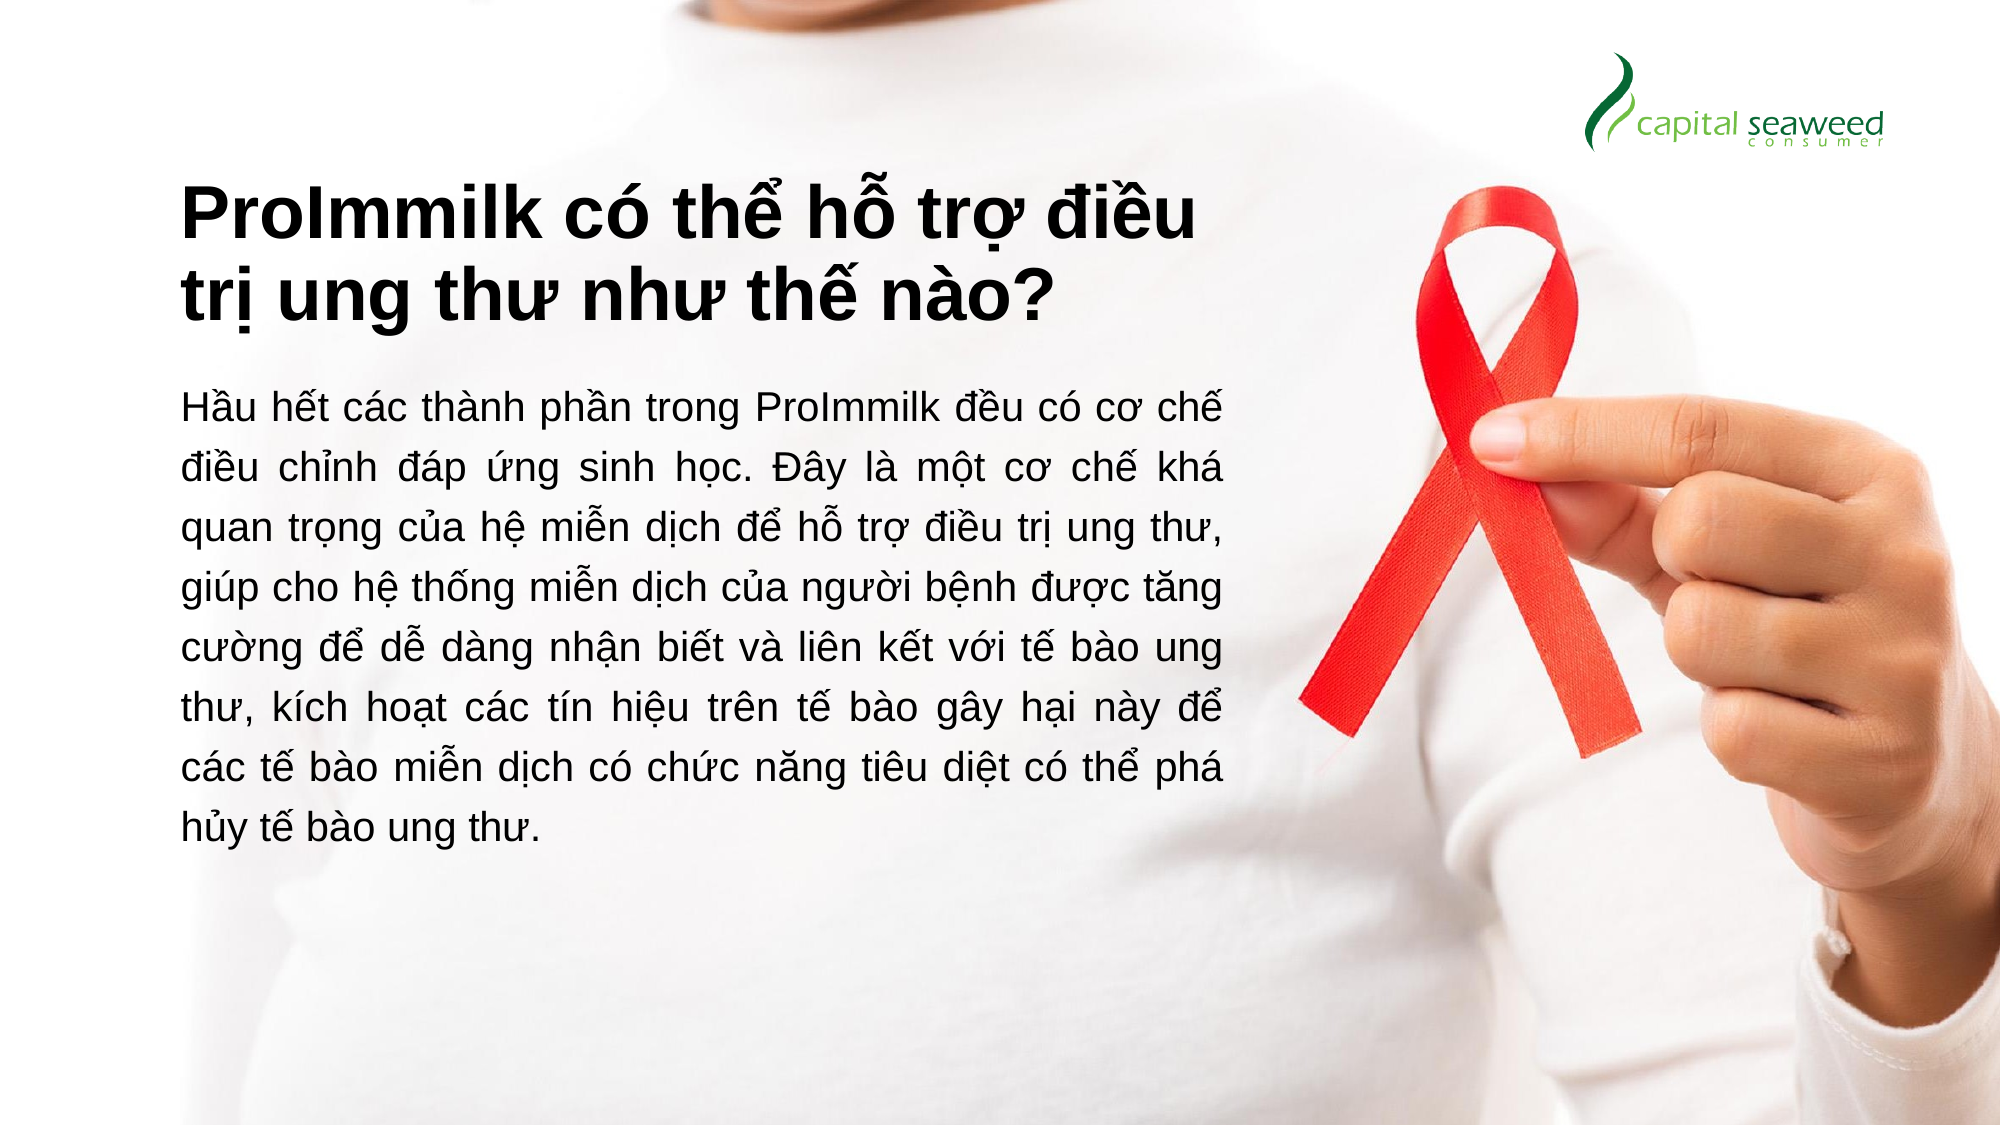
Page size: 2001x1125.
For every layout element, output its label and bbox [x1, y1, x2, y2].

text_box [180, 0, 2000, 1125]
